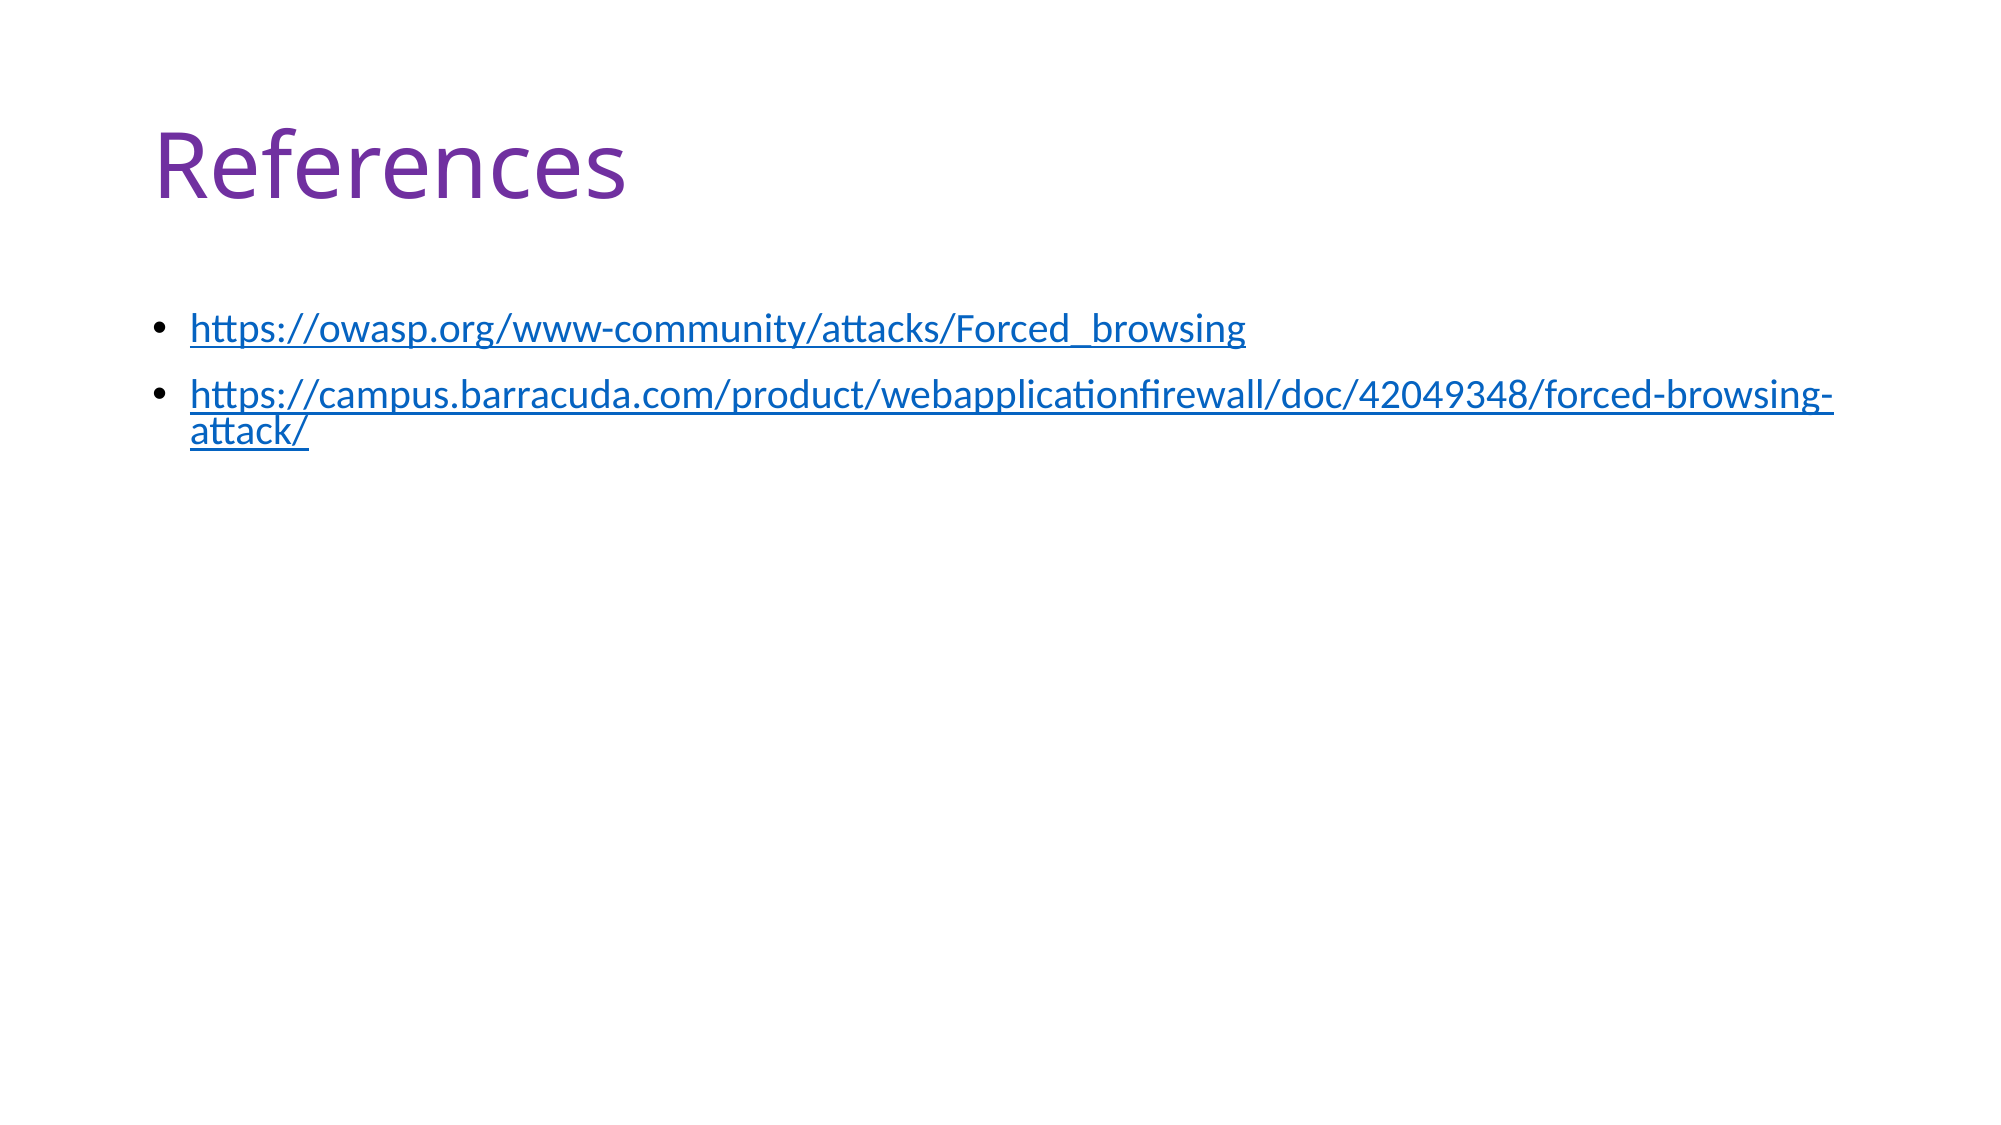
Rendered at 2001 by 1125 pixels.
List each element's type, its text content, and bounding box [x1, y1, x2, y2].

list https://owasp.org/www-community/attacks/Forced_browsing https://campus.barracuda.com/product/webapplicationfirewall/doc/42049348/forced-browsing-attack/ [137, 299, 1863, 1014]
title References [137, 59, 1863, 278]
